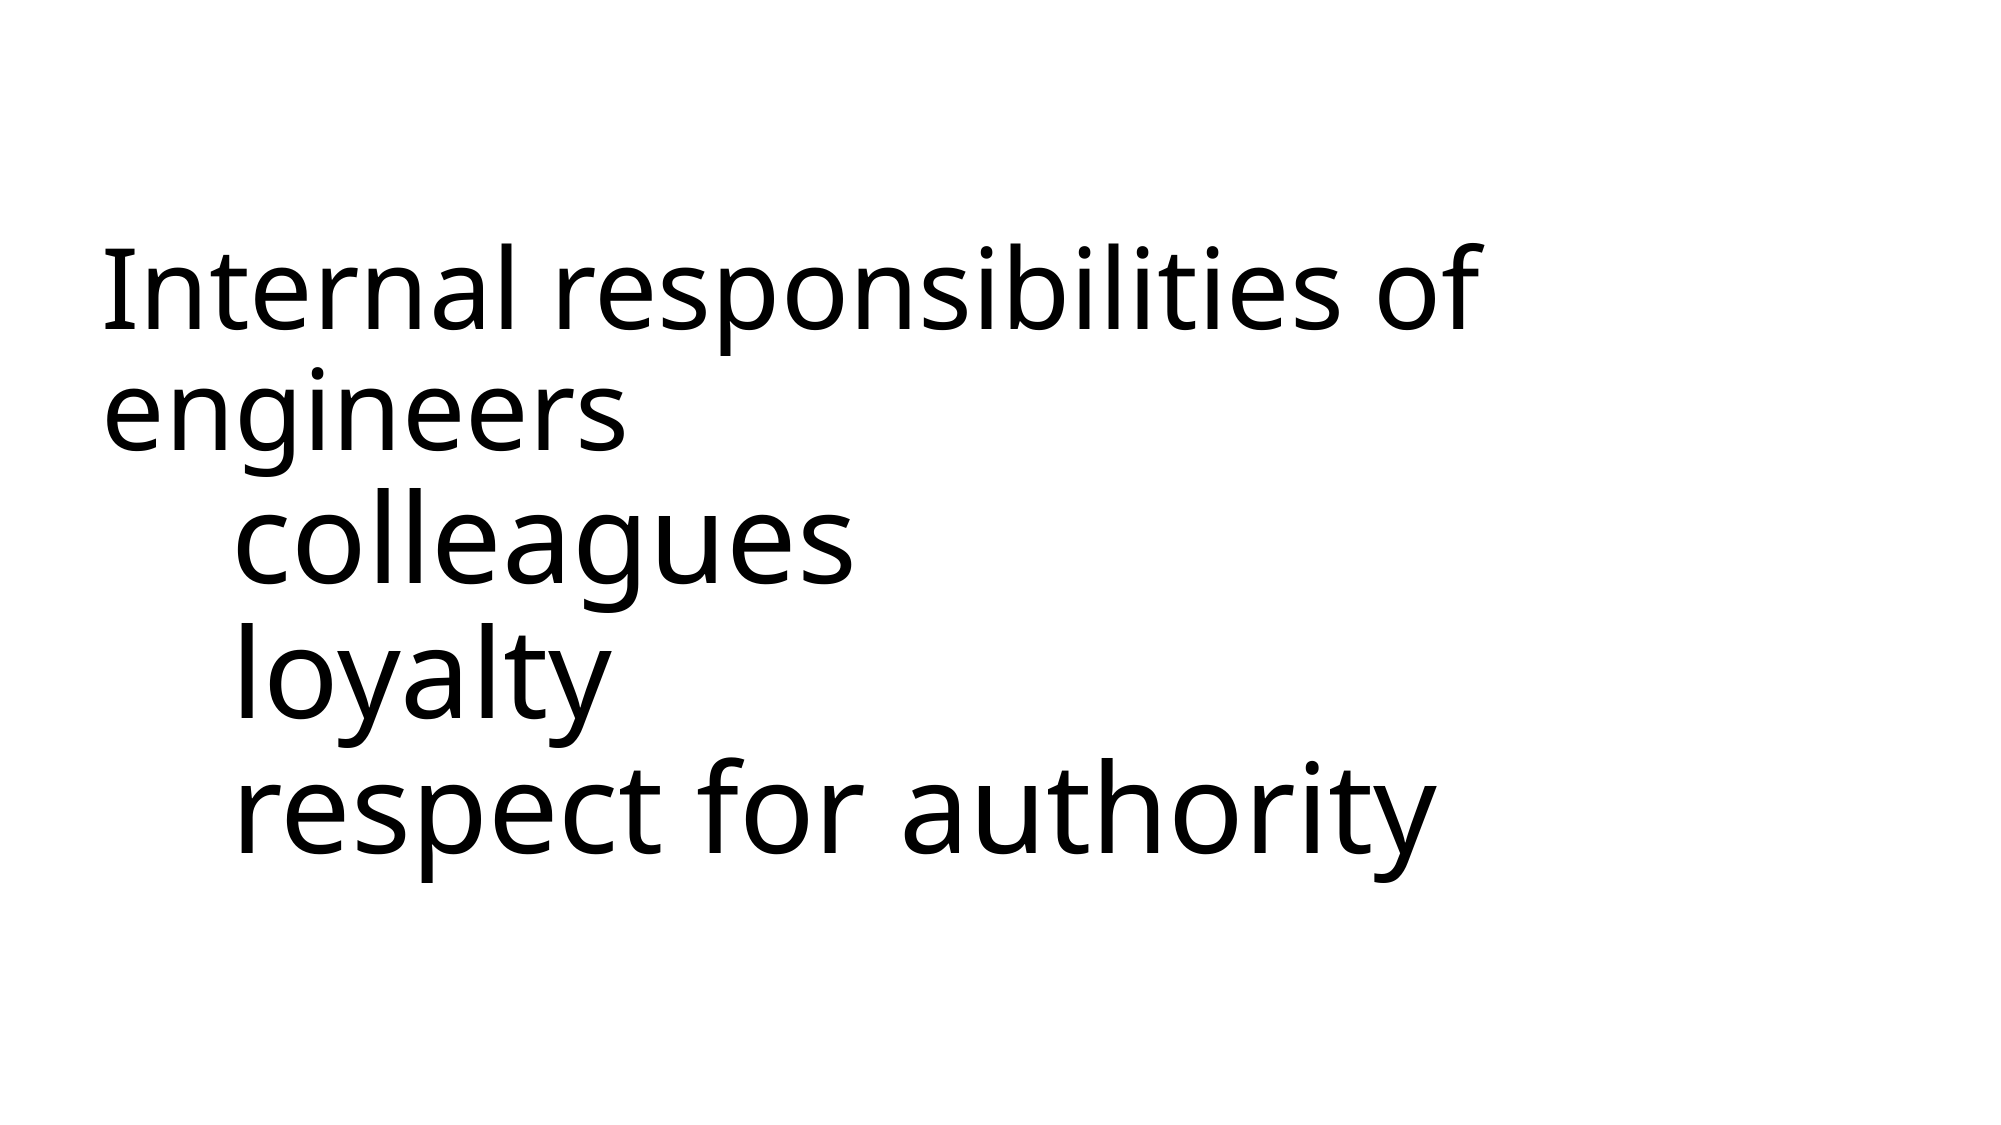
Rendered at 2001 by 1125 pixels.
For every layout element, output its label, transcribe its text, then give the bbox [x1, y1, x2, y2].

title Internal responsibilities of engineers colleagues loyalty respect for authority [86, 115, 1750, 888]
